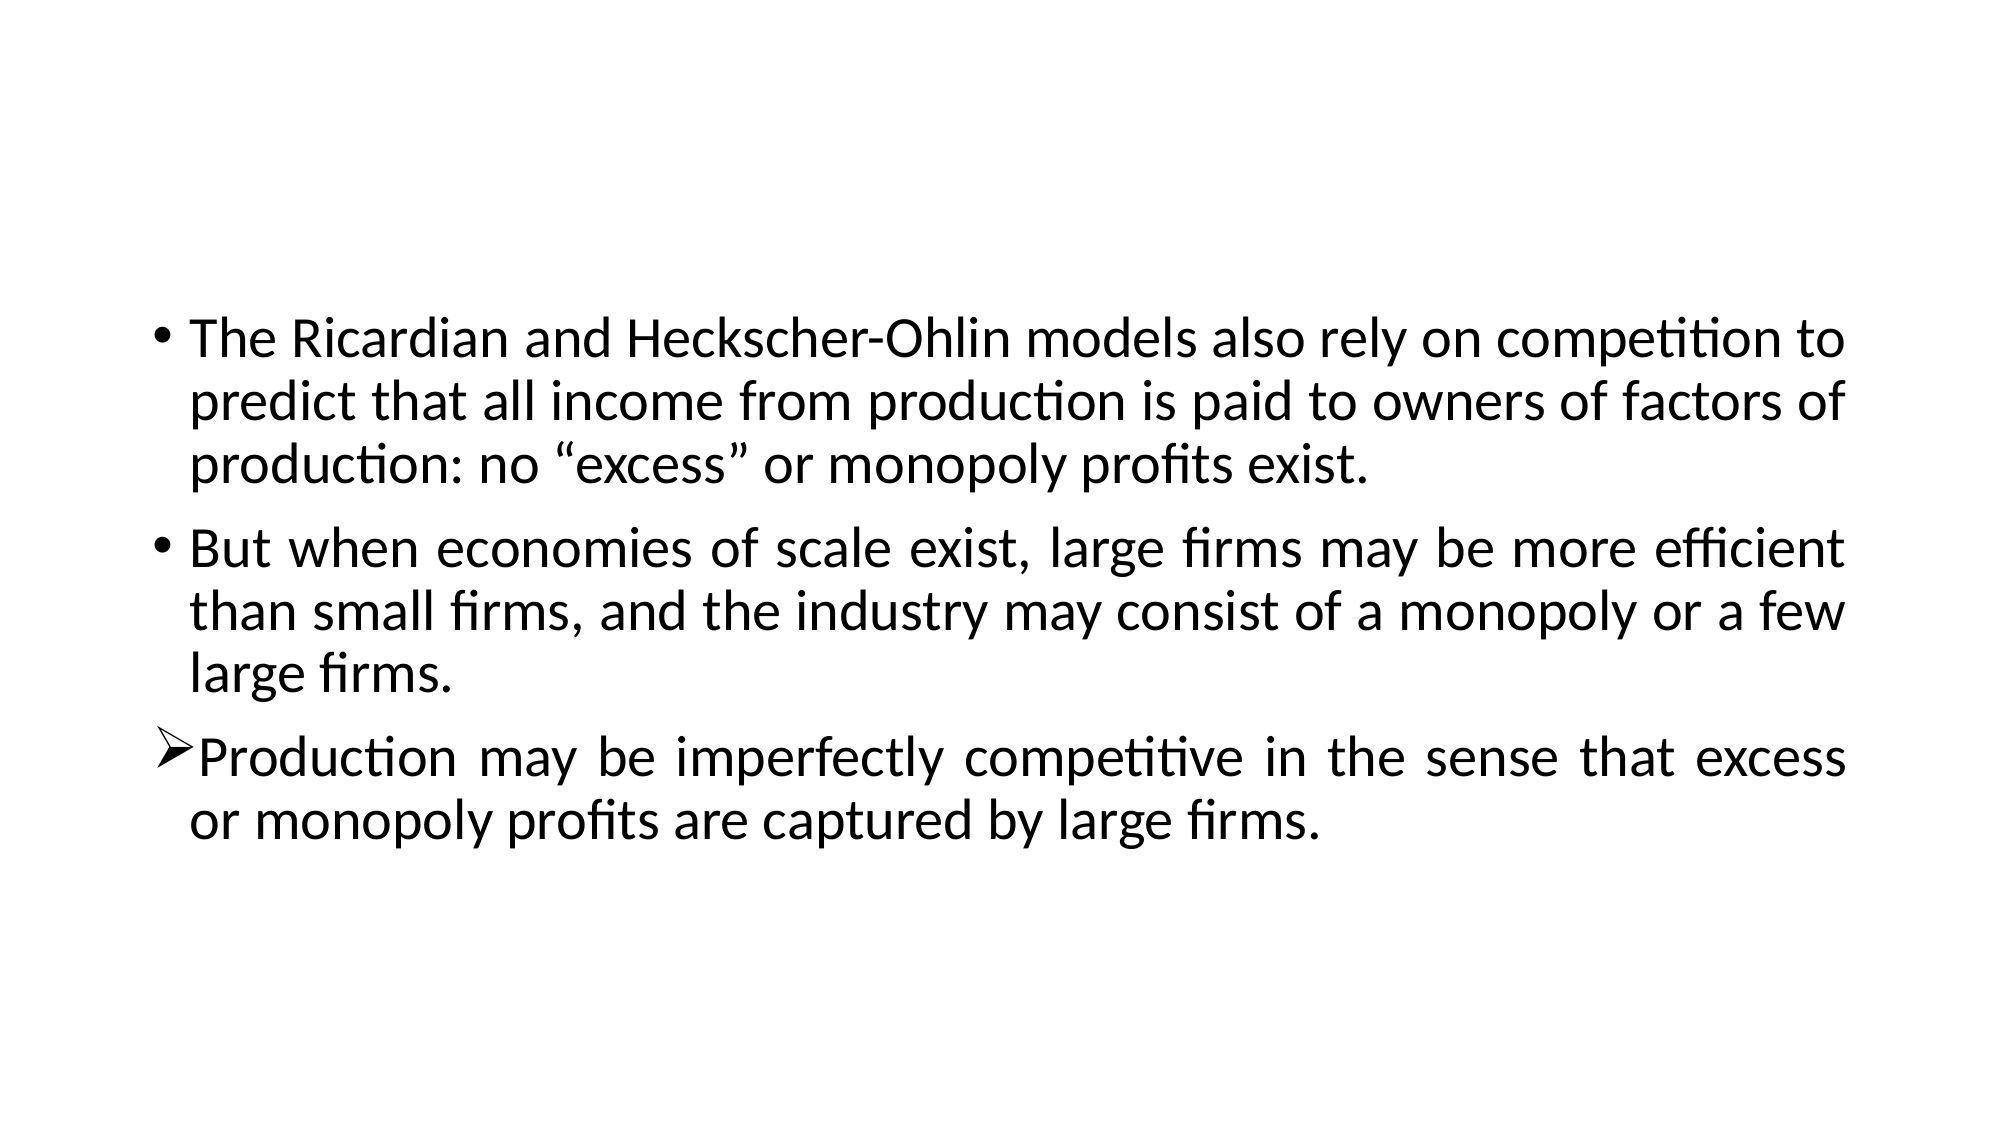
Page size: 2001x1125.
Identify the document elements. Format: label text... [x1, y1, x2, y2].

list The Ricardian and Heckscher-Ohlin models also rely on competition to predict that all income from production is paid to owners of factors of production: no “excess” or monopoly profits exist. But when economies of scale exist, large firms may be more efficient than small firms, and the industry may consist of a monopoly or a few large firms. Production may be imperfectly competitive in the sense that excess or monopoly profits are captured by large firms. [137, 299, 1863, 1014]
